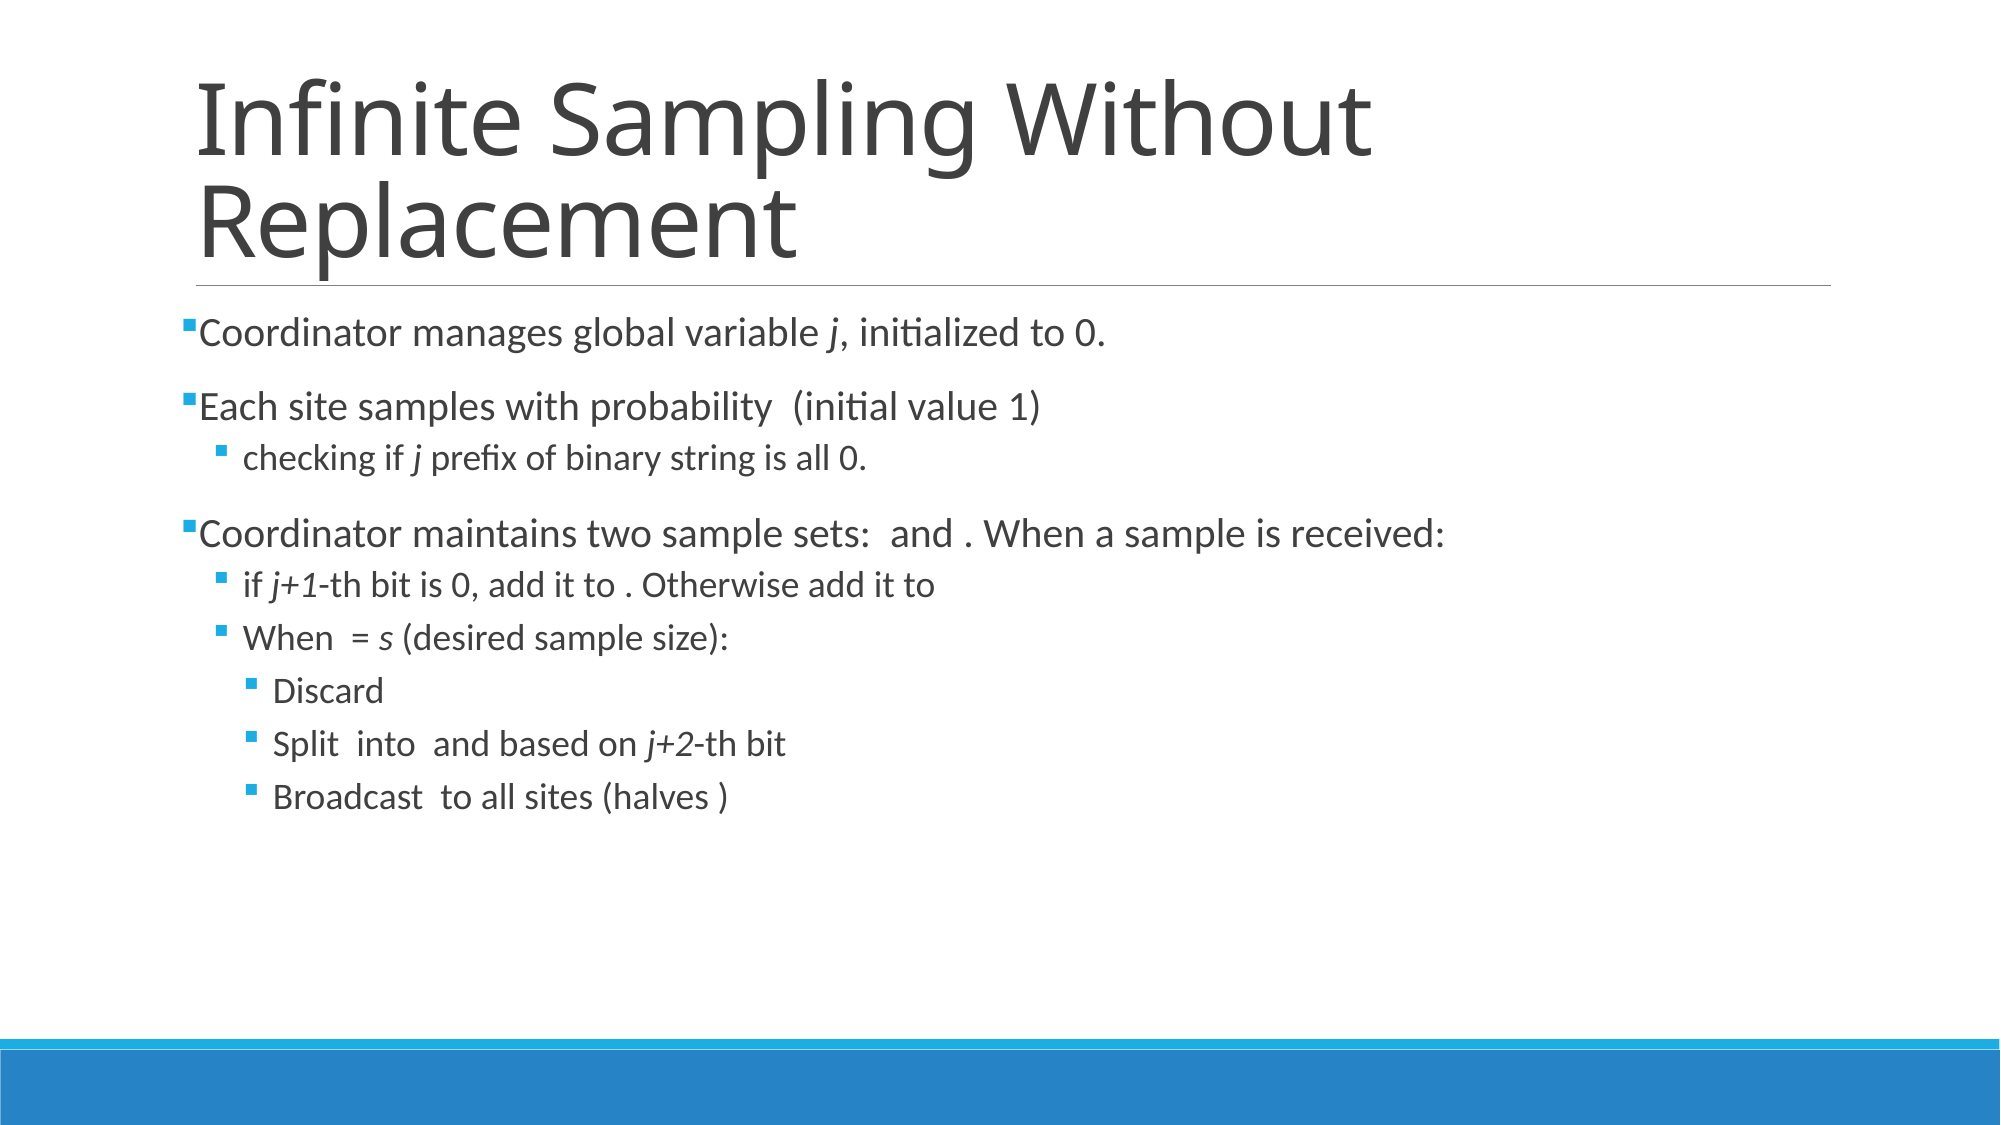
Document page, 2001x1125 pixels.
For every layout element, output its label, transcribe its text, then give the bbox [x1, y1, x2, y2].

title Infinite Sampling Without Replacement [180, 47, 1830, 285]
